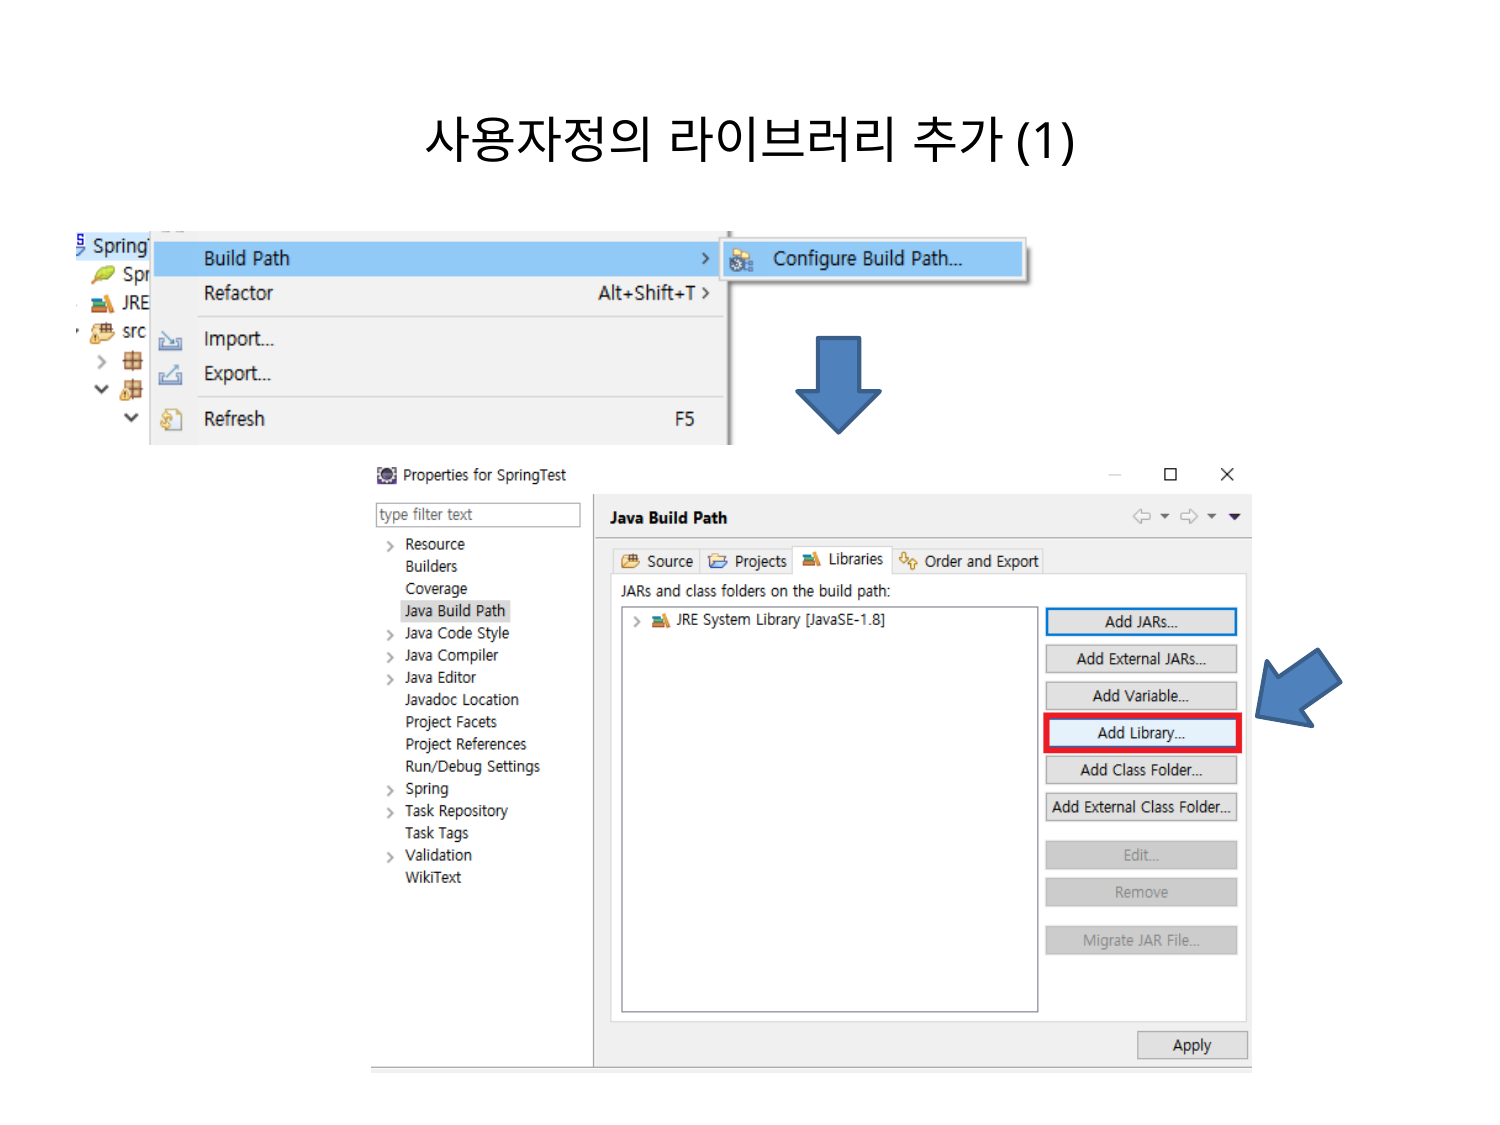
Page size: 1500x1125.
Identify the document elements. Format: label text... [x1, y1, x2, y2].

title 사용자정의 라이브러리 추가(1) [75, 45, 1425, 233]
picture [76, 231, 1038, 445]
picture [371, 467, 1252, 1073]
text_box [1255, 647, 1343, 729]
